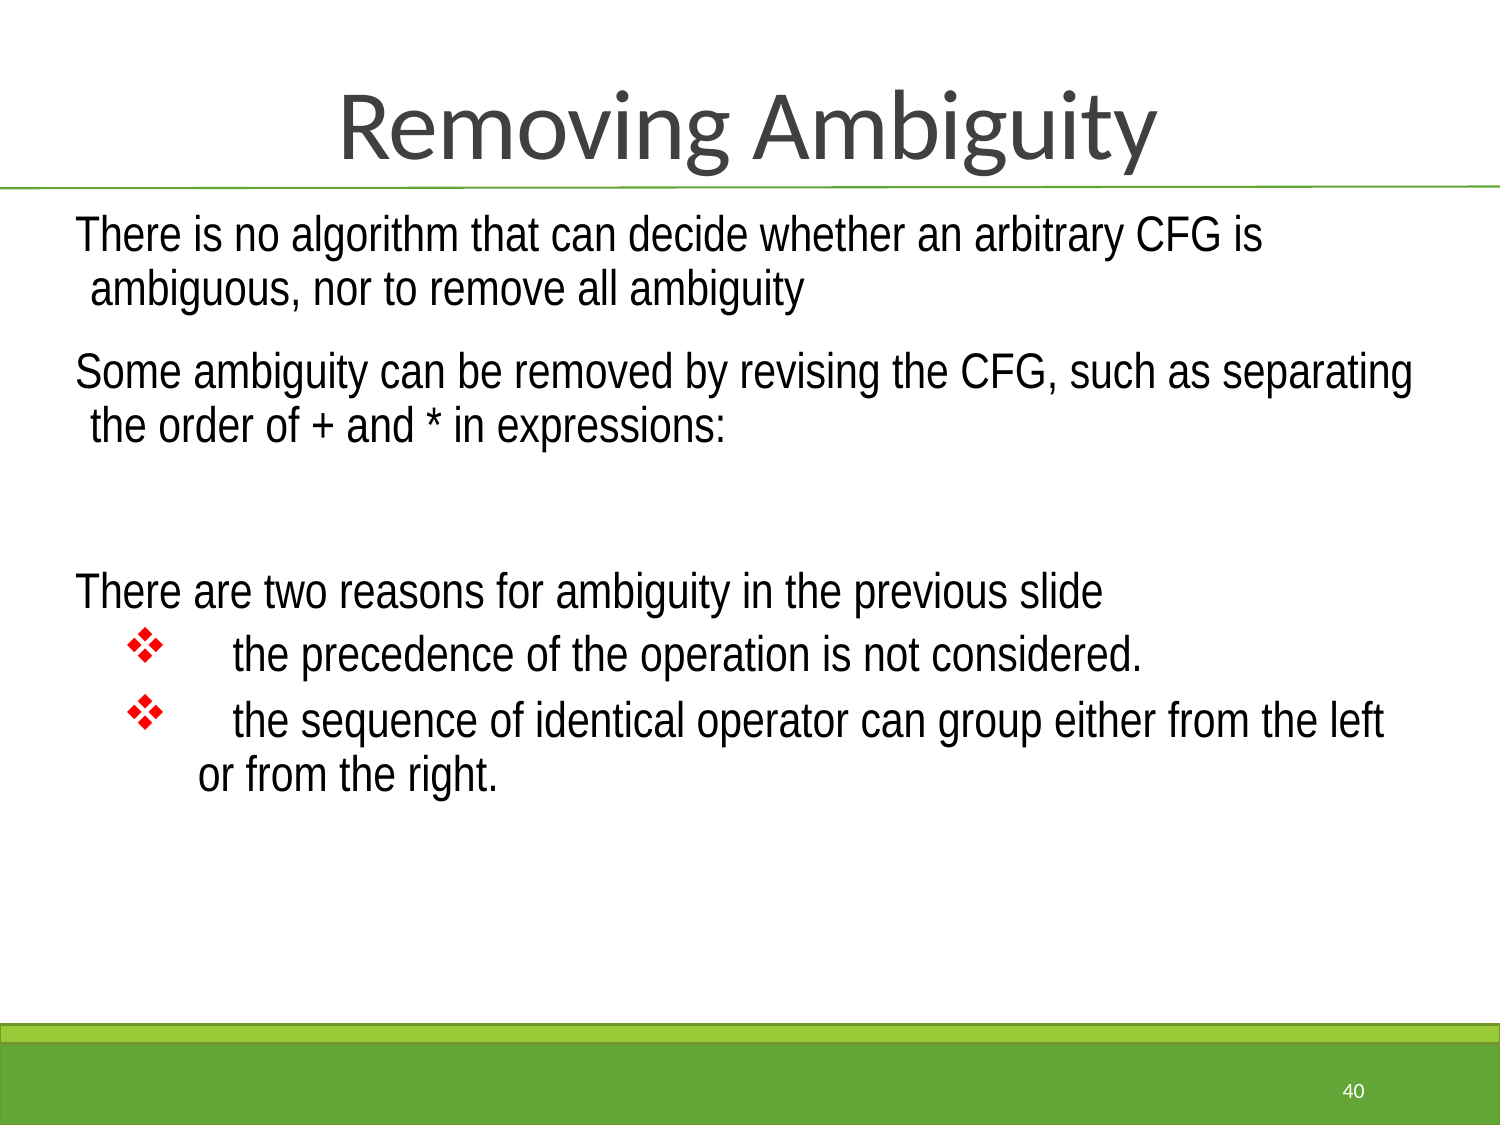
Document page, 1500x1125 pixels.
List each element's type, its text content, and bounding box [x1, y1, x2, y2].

title Removing Ambiguity [72, 37, 1423, 188]
list There is no algorithm that can decide whether an arbitrary CFG is ambiguous, nor to remove all ambiguity Some ambiguity can be removed by revising the CFG, such as separating the order of + and * in expressions: There are two reasons for ambiguity in the previous slide the precedence of the operation is not considered. the sequence of identical operator can group either from the left or from the right. [75, 200, 1425, 1000]
slide_number 40 [1218, 1059, 1380, 1120]
